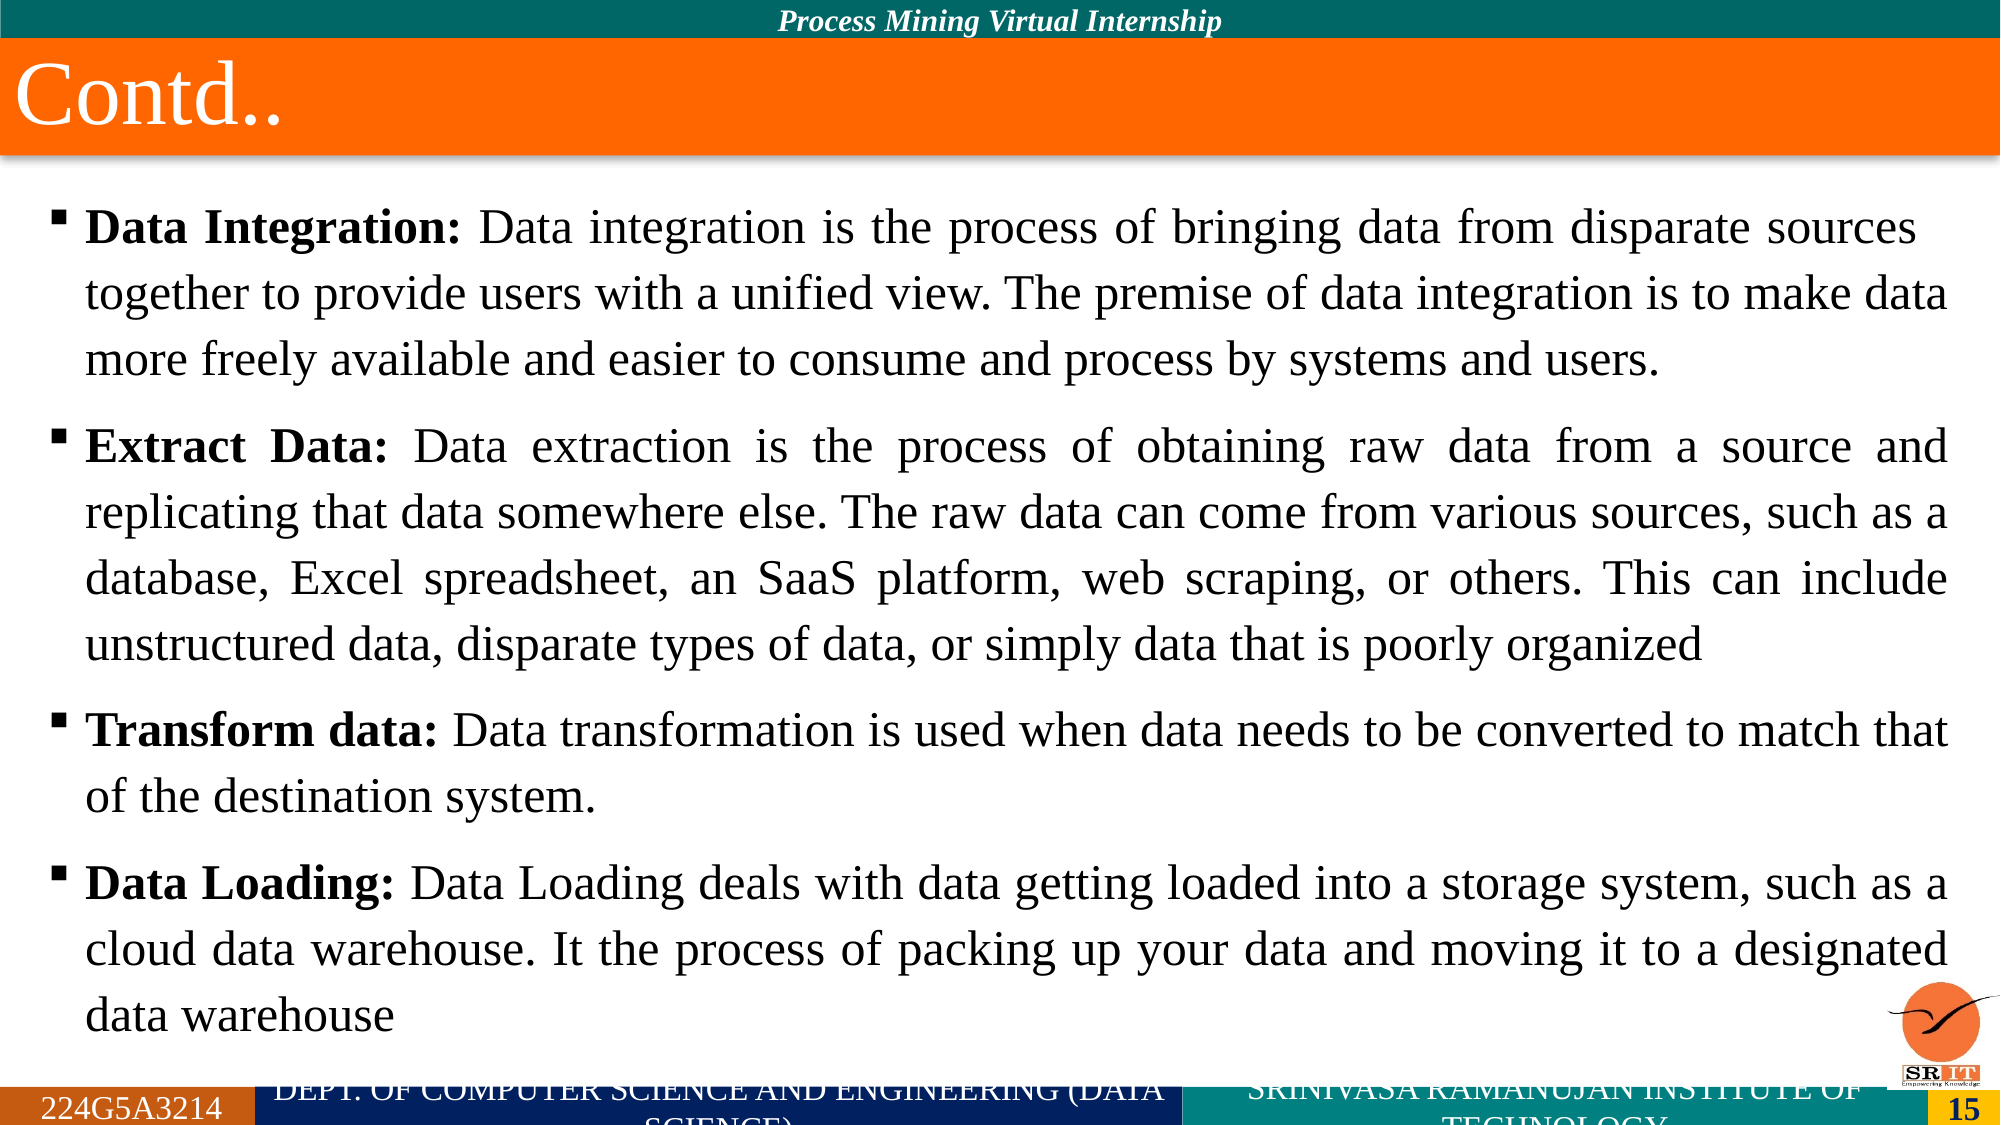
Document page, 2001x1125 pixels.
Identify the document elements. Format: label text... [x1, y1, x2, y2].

picture [1887, 977, 2000, 1090]
title Contd.. [0, 38, 2000, 156]
list Data Integration: Data integration is the process of bringing data from disparate sources together to provide users with a unified view. The premise of data integration is to make data more freely available and easier to consume and process by systems and users. Extract Data: Data extraction is the process of obtaining raw data from a source and replicating that data somewhere else. The raw data can come from various sources, such as a database, Excel spreadsheet, an SaaS platform, web scraping, or others. This can include unstructured data, disparate types of data, or simply data that is poorly organized Transform data: Data transformation is used when data needs to be converted to match that of the destination system. Data Loading: Data Loading deals with data getting loaded into a storage system, such as a cloud data warehouse. It the process of packing up your data and moving it to a designated data warehouse [32, 179, 1965, 1065]
